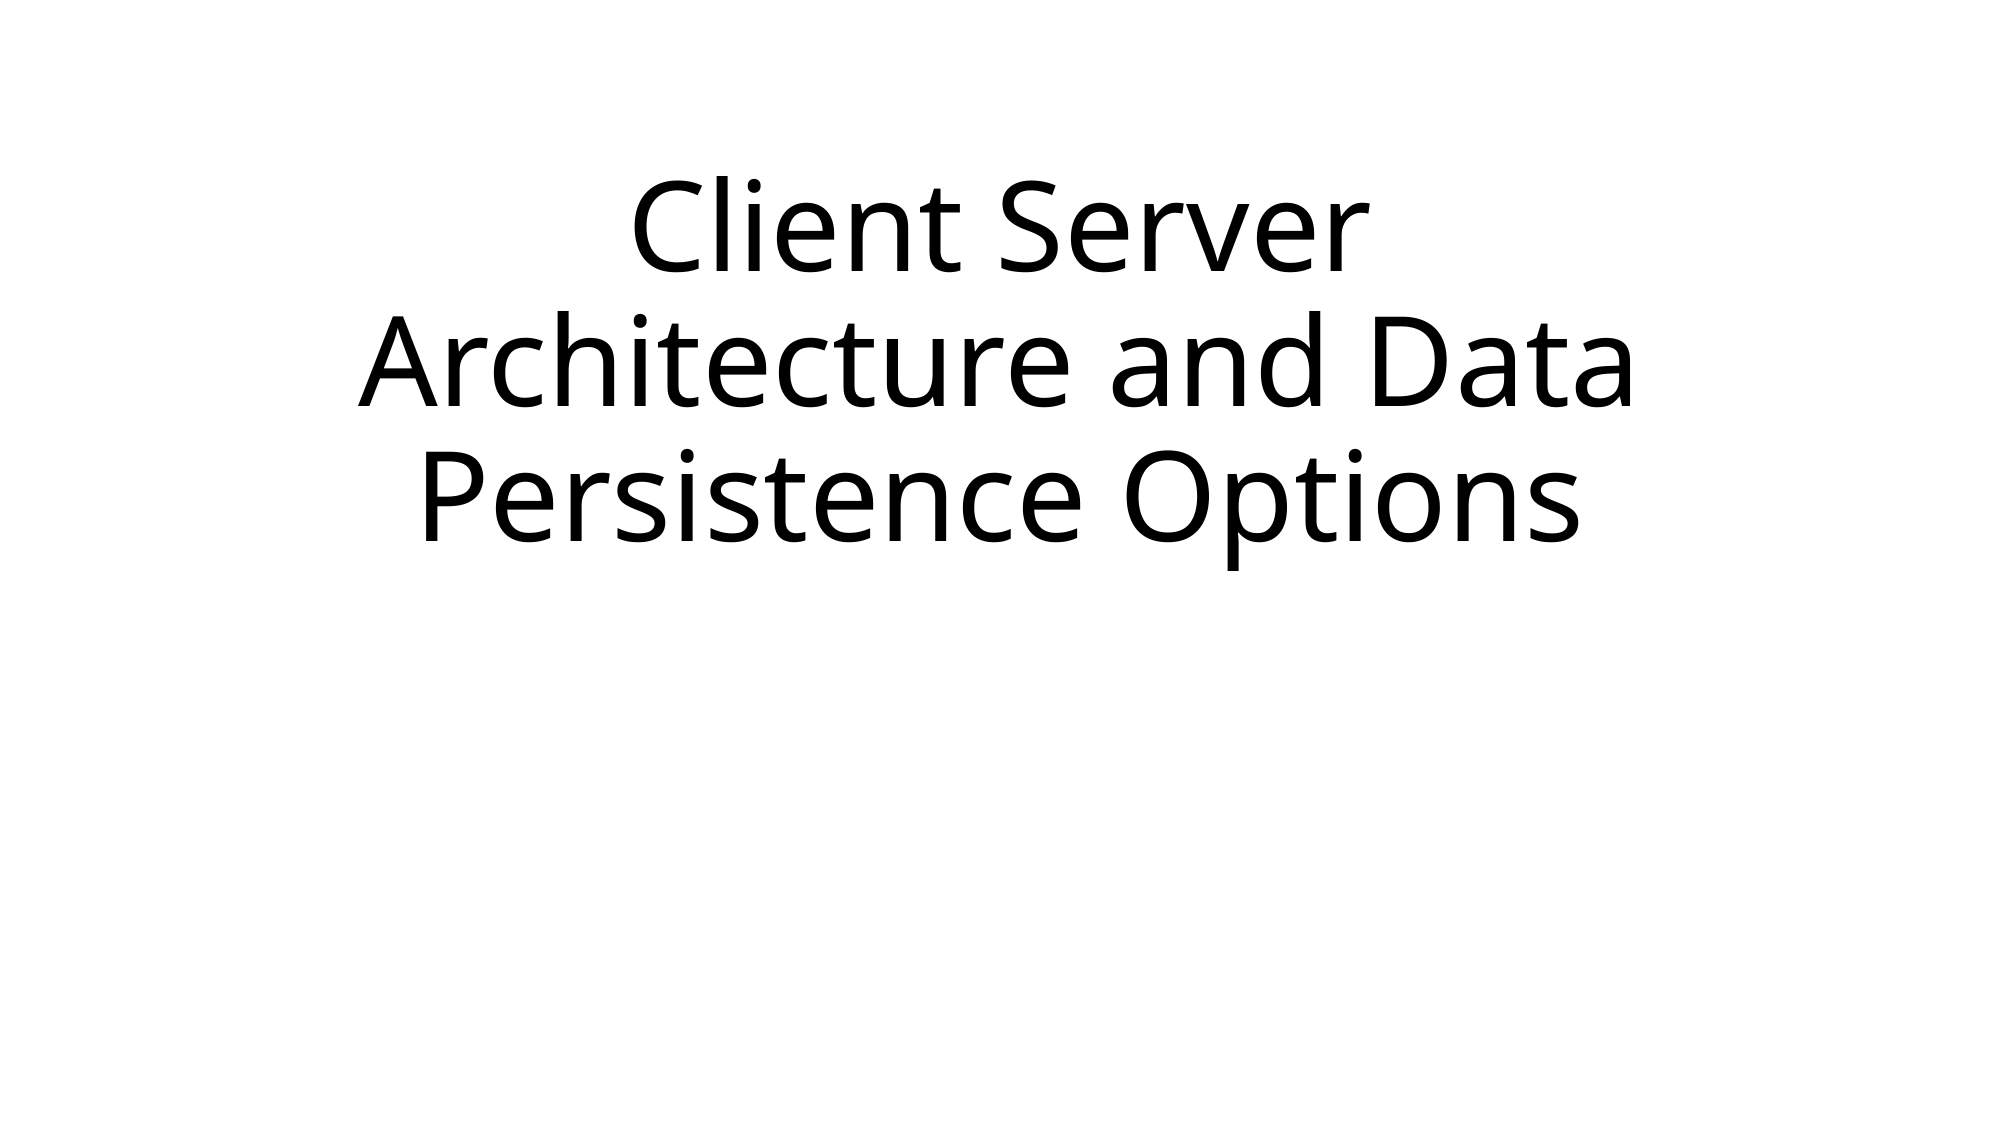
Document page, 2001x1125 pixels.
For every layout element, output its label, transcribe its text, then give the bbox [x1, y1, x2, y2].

title Client Server Architecture and Data Persistence Options [249, 184, 1750, 576]
